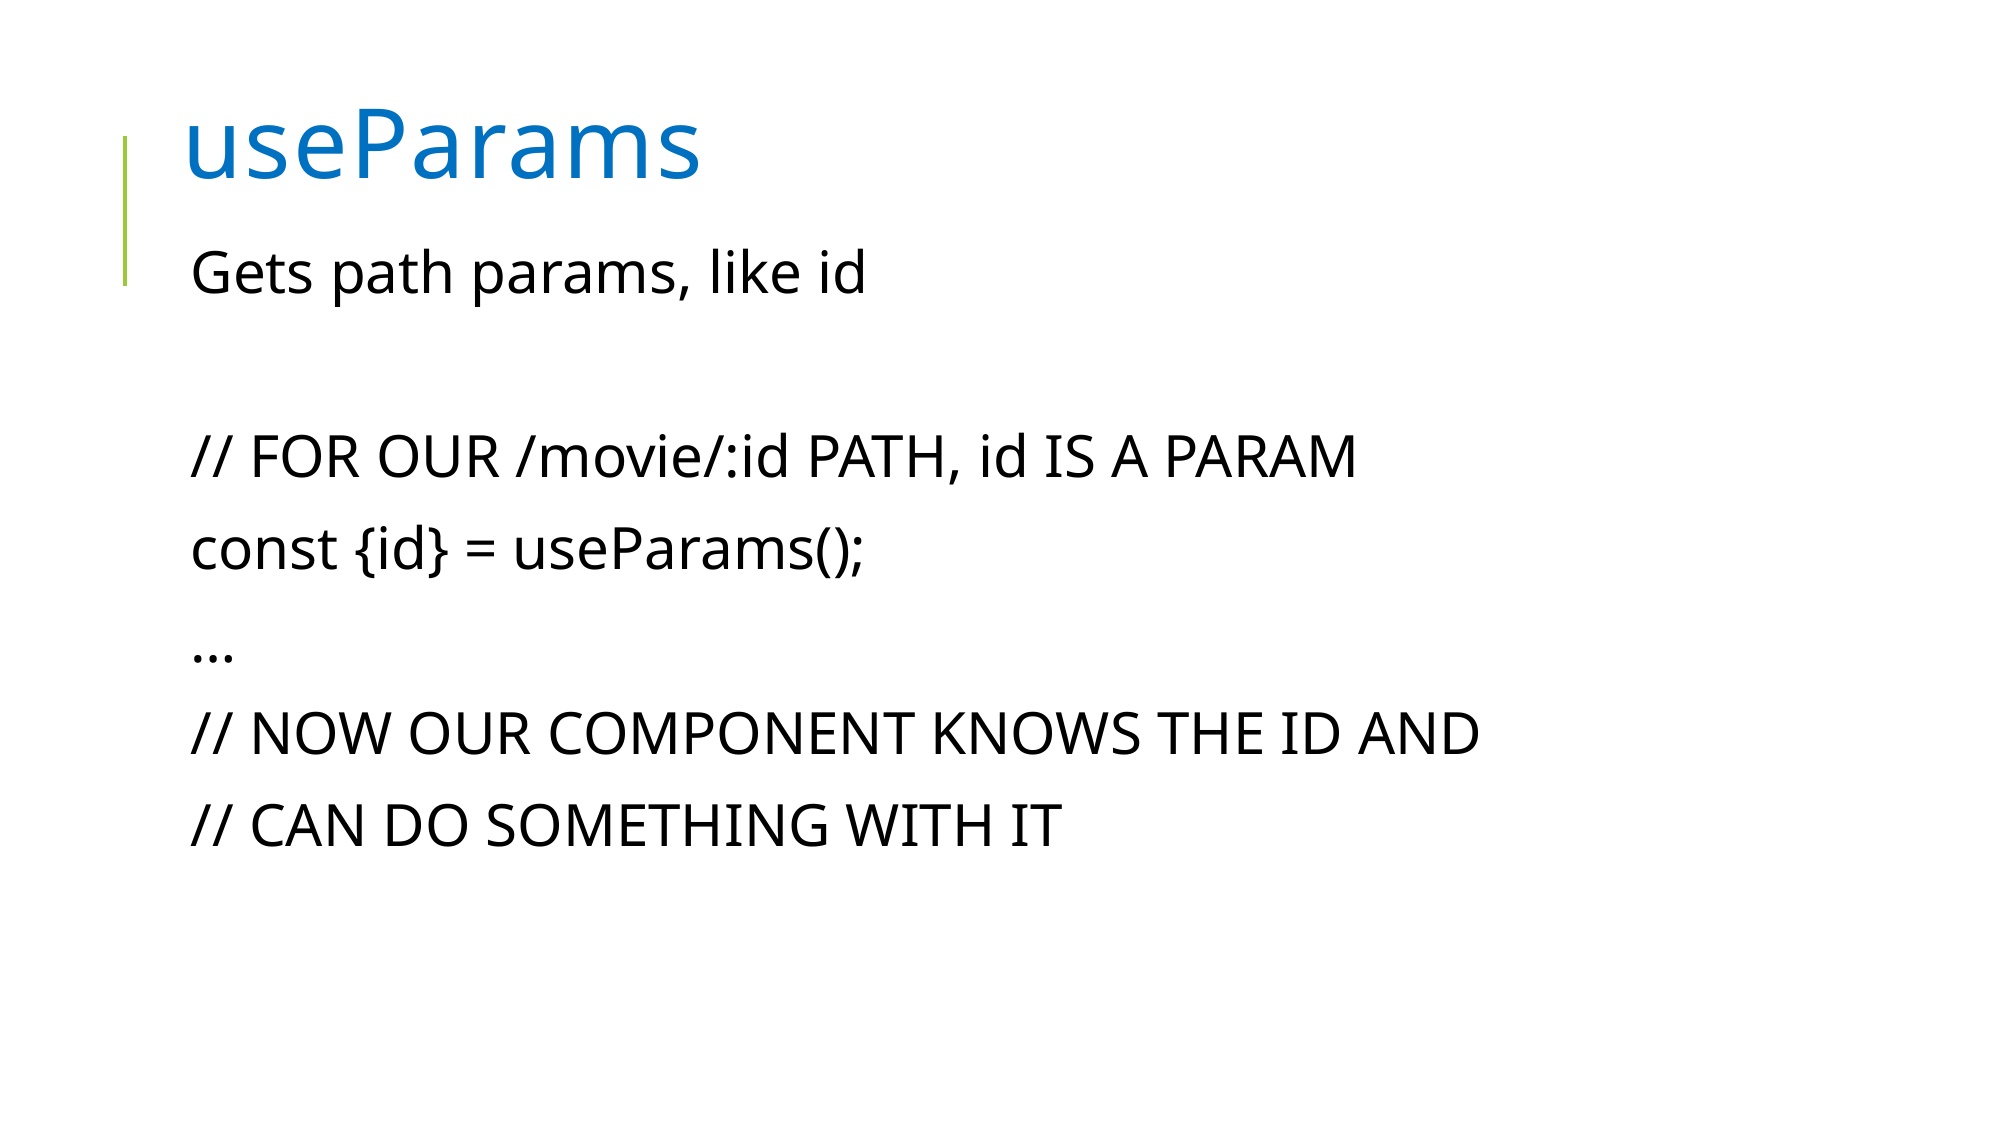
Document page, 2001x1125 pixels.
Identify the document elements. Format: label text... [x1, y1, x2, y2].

title useParams [168, 96, 1763, 205]
list Gets path params, like id // FOR OUR /movie/:id PATH, id IS A PARAM const {id} = useParams(); … // NOW OUR COMPONENT KNOWS THE ID AND // CAN DO SOMETHING WITH IT [168, 235, 1763, 1035]
